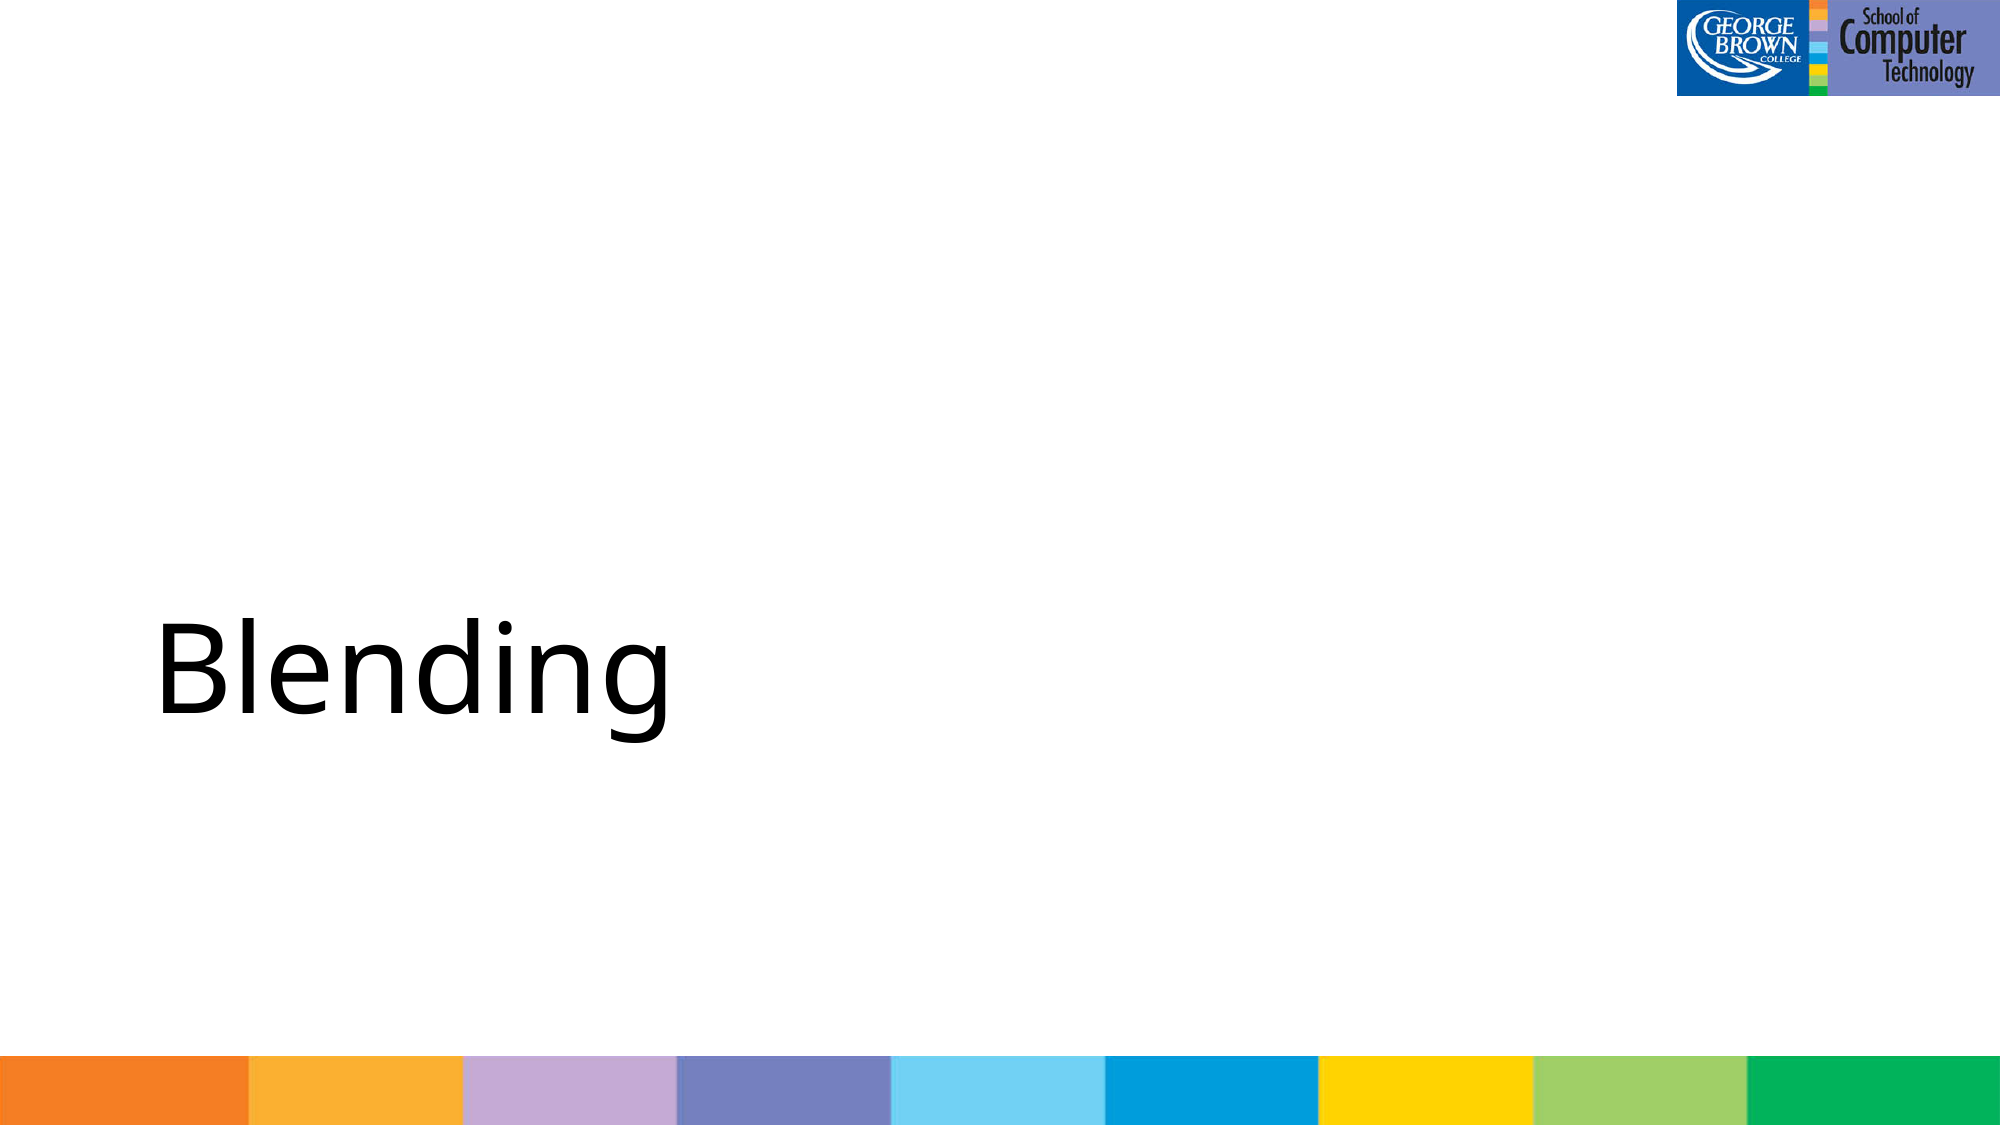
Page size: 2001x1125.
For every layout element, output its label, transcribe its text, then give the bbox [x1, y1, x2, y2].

picture [1318, 1056, 2000, 1125]
picture [0, 1056, 1105, 1125]
title Blending [136, 280, 1862, 749]
picture [1677, 0, 2000, 96]
